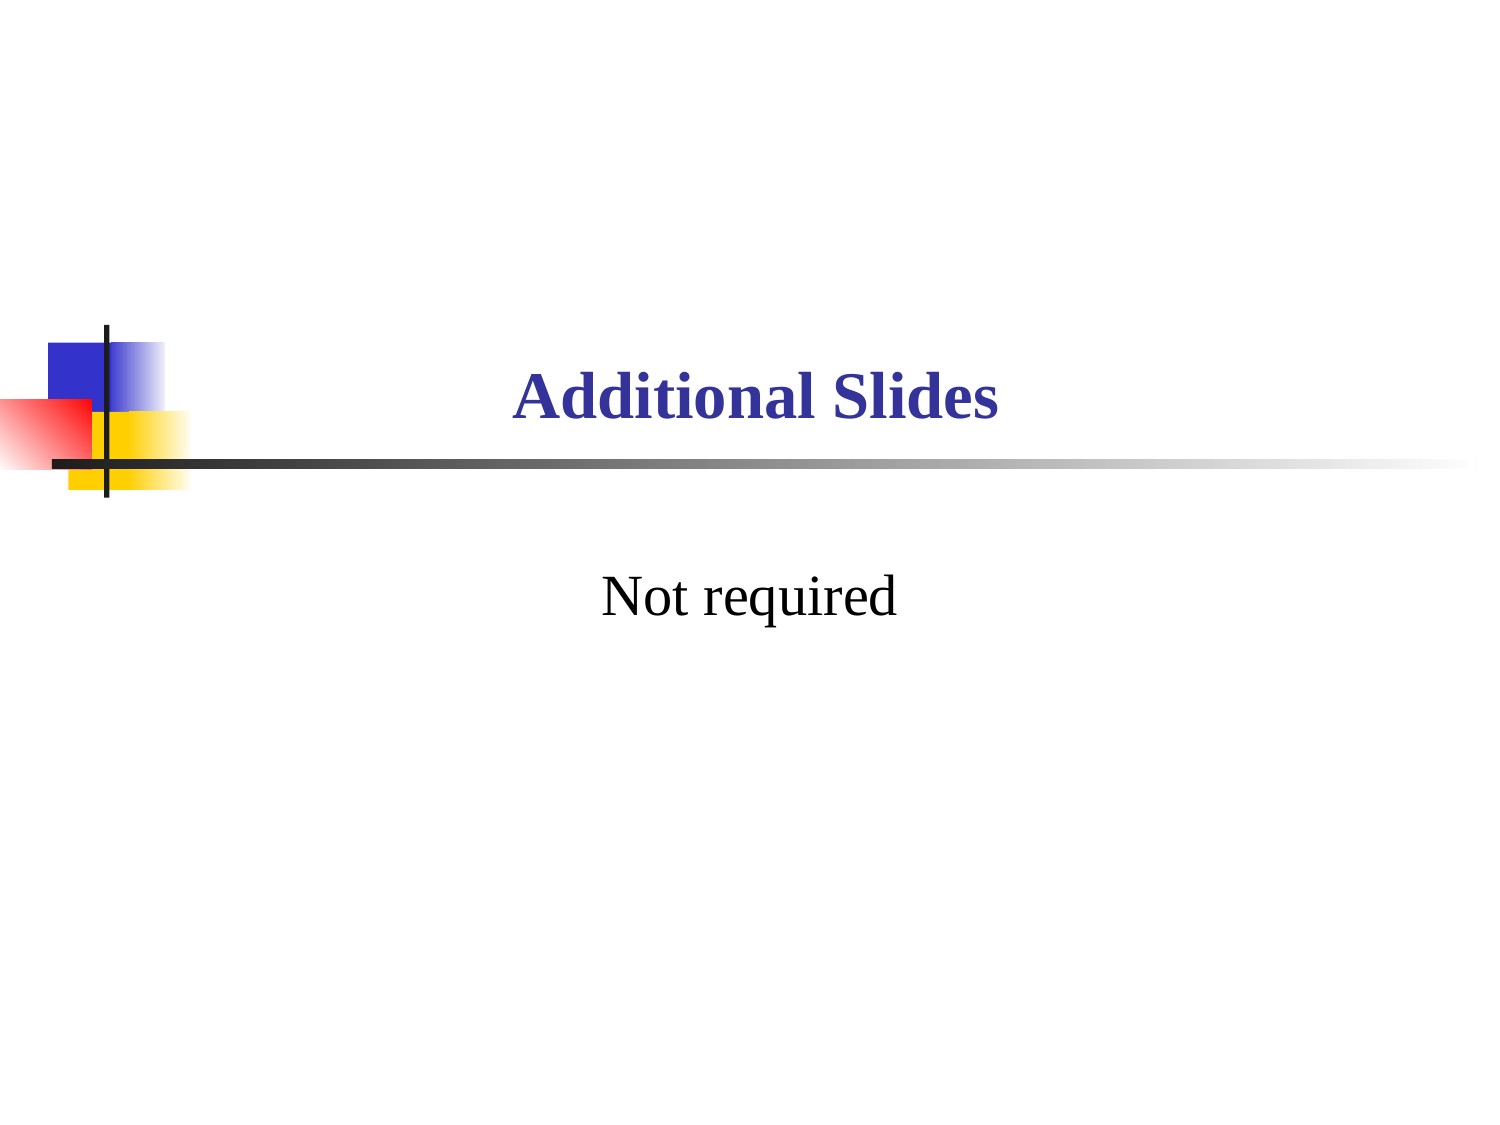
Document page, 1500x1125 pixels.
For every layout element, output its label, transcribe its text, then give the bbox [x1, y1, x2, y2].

title Additional Slides [162, 199, 1351, 441]
subtitle Not required [224, 549, 1276, 838]
